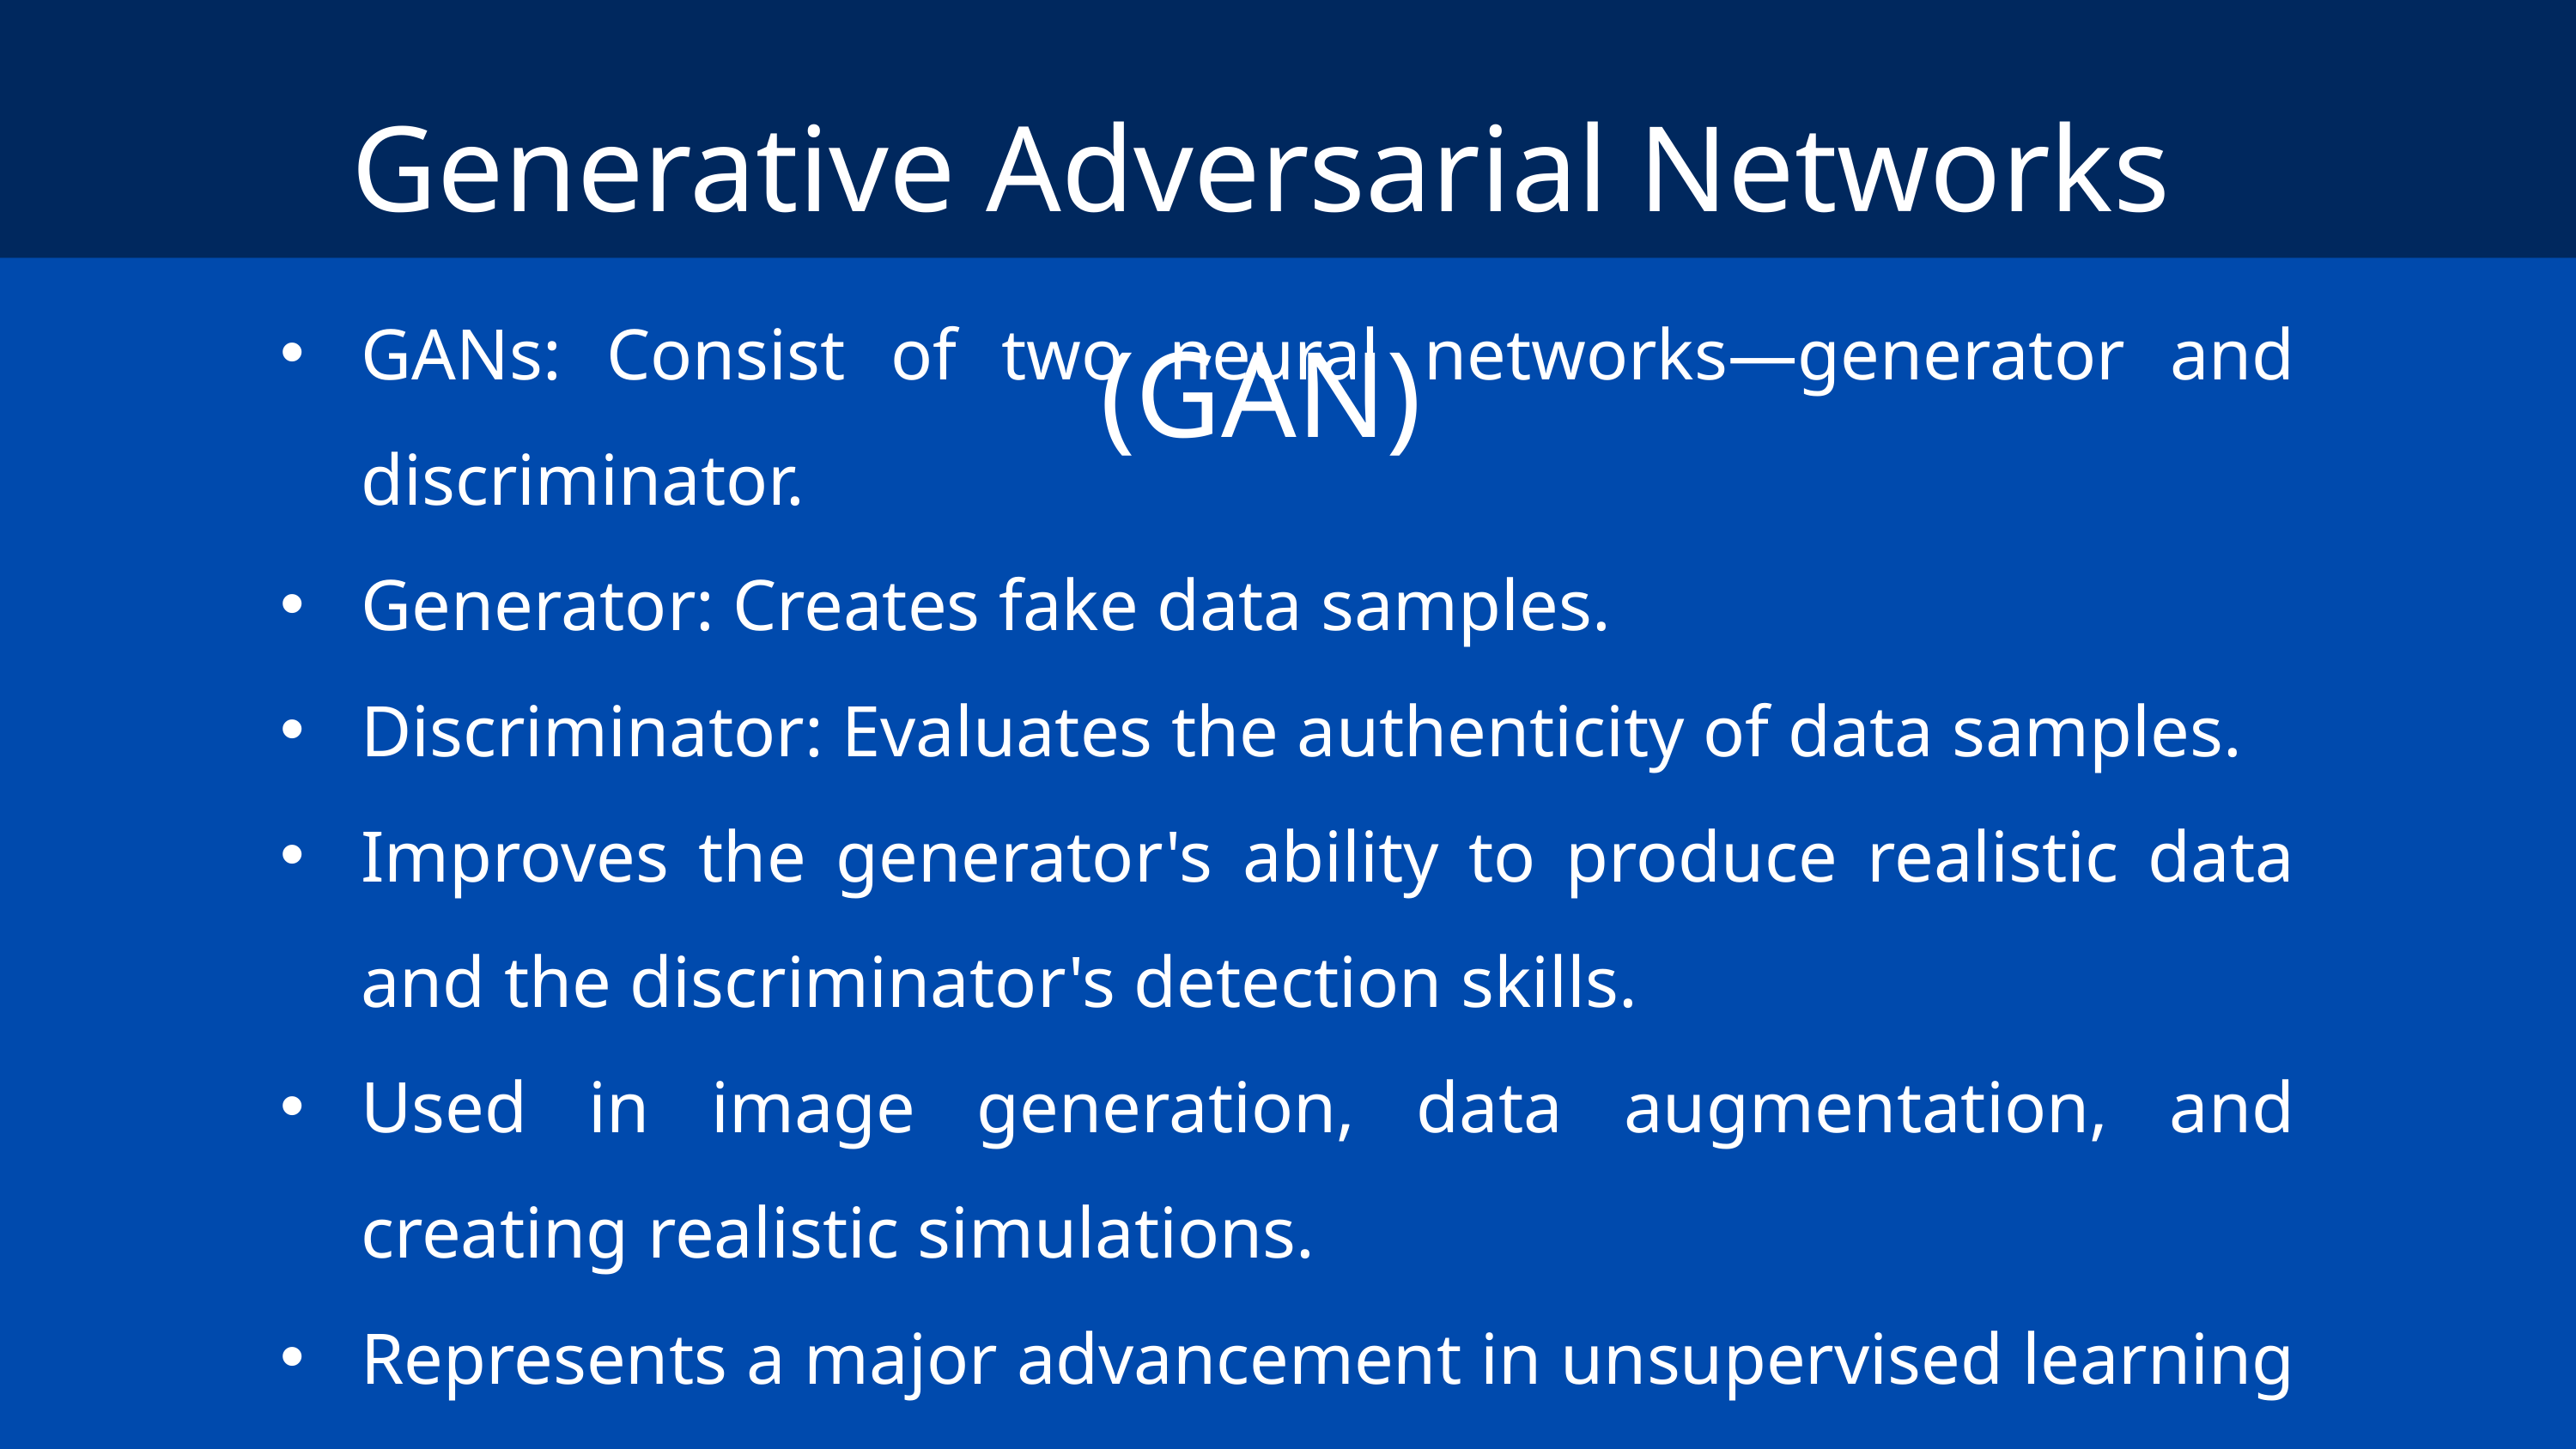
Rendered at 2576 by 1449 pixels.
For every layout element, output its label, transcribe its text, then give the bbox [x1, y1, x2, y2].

text_box Generative Adversarial Networks (GAN) [203, 9, 1155, 461]
text_box Generative Adversarial Networks (GAN) [1424, 9, 2320, 461]
text_box GANs: Consist of two neural networks—generator and discriminator. Generator: Creates fake data samples. Discriminator: Evaluates the authenticity of data samples. Improves the generator's ability to produce realistic data and the discriminator's detection skills. Used in image generation, data augmentation, and creating realistic simulations. Represents a major advancement in unsupervised learning and creative applications. [280, 461, 2296, 1449]
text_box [1158, 0, 1418, 1417]
